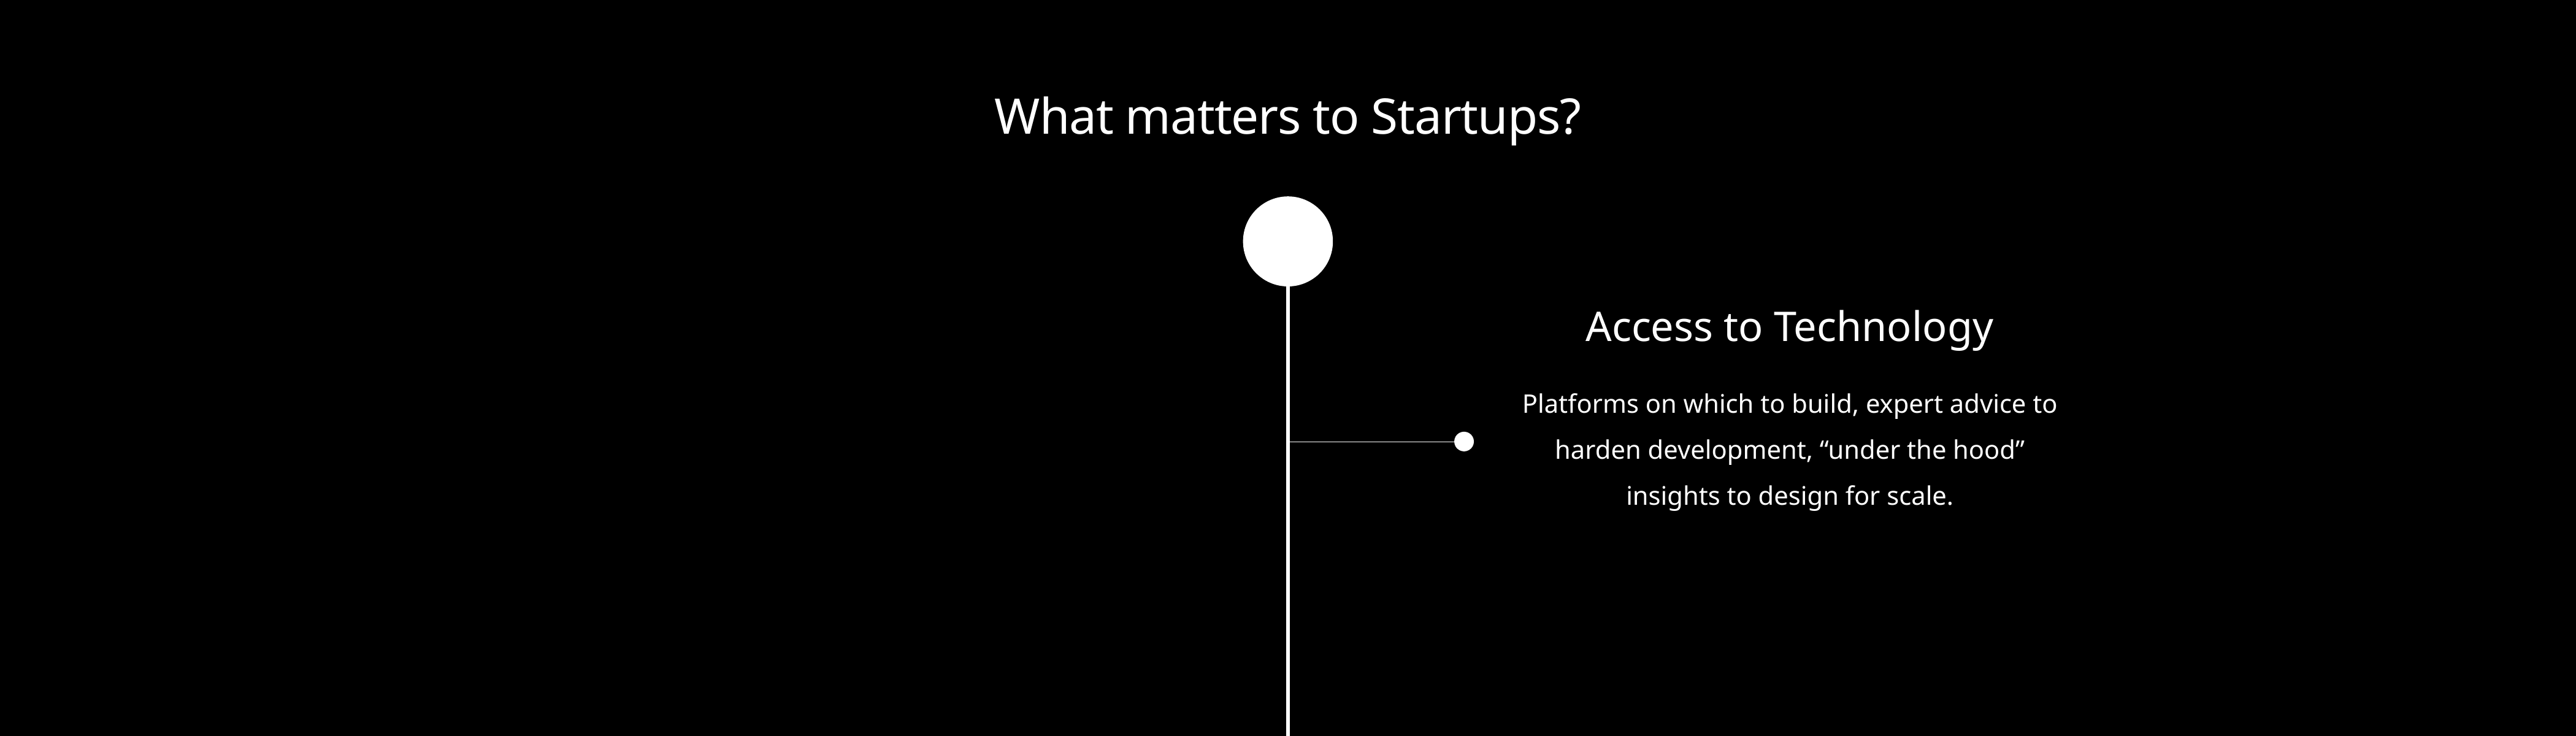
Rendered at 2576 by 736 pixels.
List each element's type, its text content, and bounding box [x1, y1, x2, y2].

text_box [1454, 431, 1474, 451]
text_box [1243, 196, 1333, 286]
text_box Platforms on which to build, expert advice to harden development, “under the hood” insights to design for scale. [1511, 367, 2068, 515]
text_box Access to Technology [1538, 301, 2042, 350]
title What matters to Startups? [696, 85, 1879, 145]
